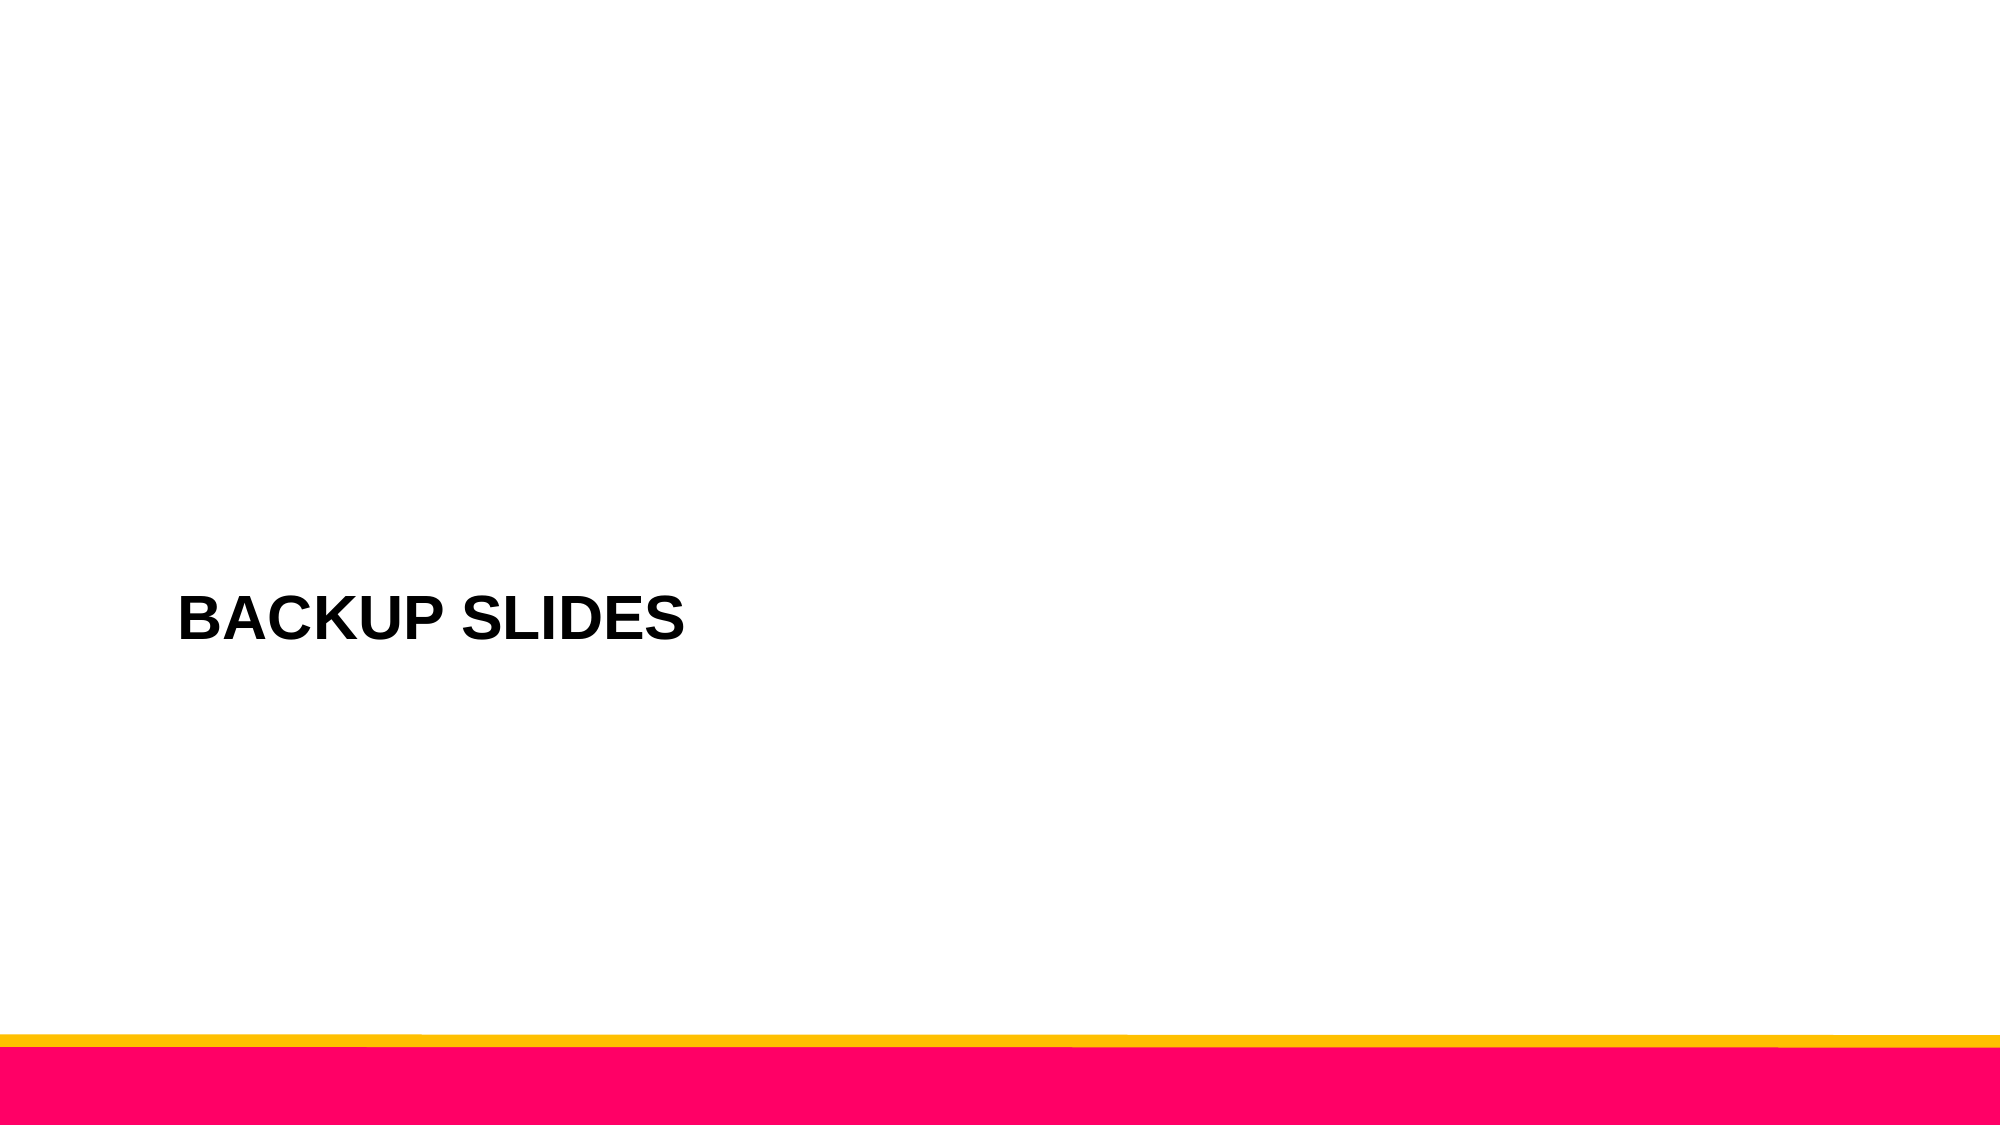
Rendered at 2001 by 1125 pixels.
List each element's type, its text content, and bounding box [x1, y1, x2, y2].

text_box BACKUP SLIDES [162, 569, 1742, 660]
text_box [0, 1047, 2000, 1125]
